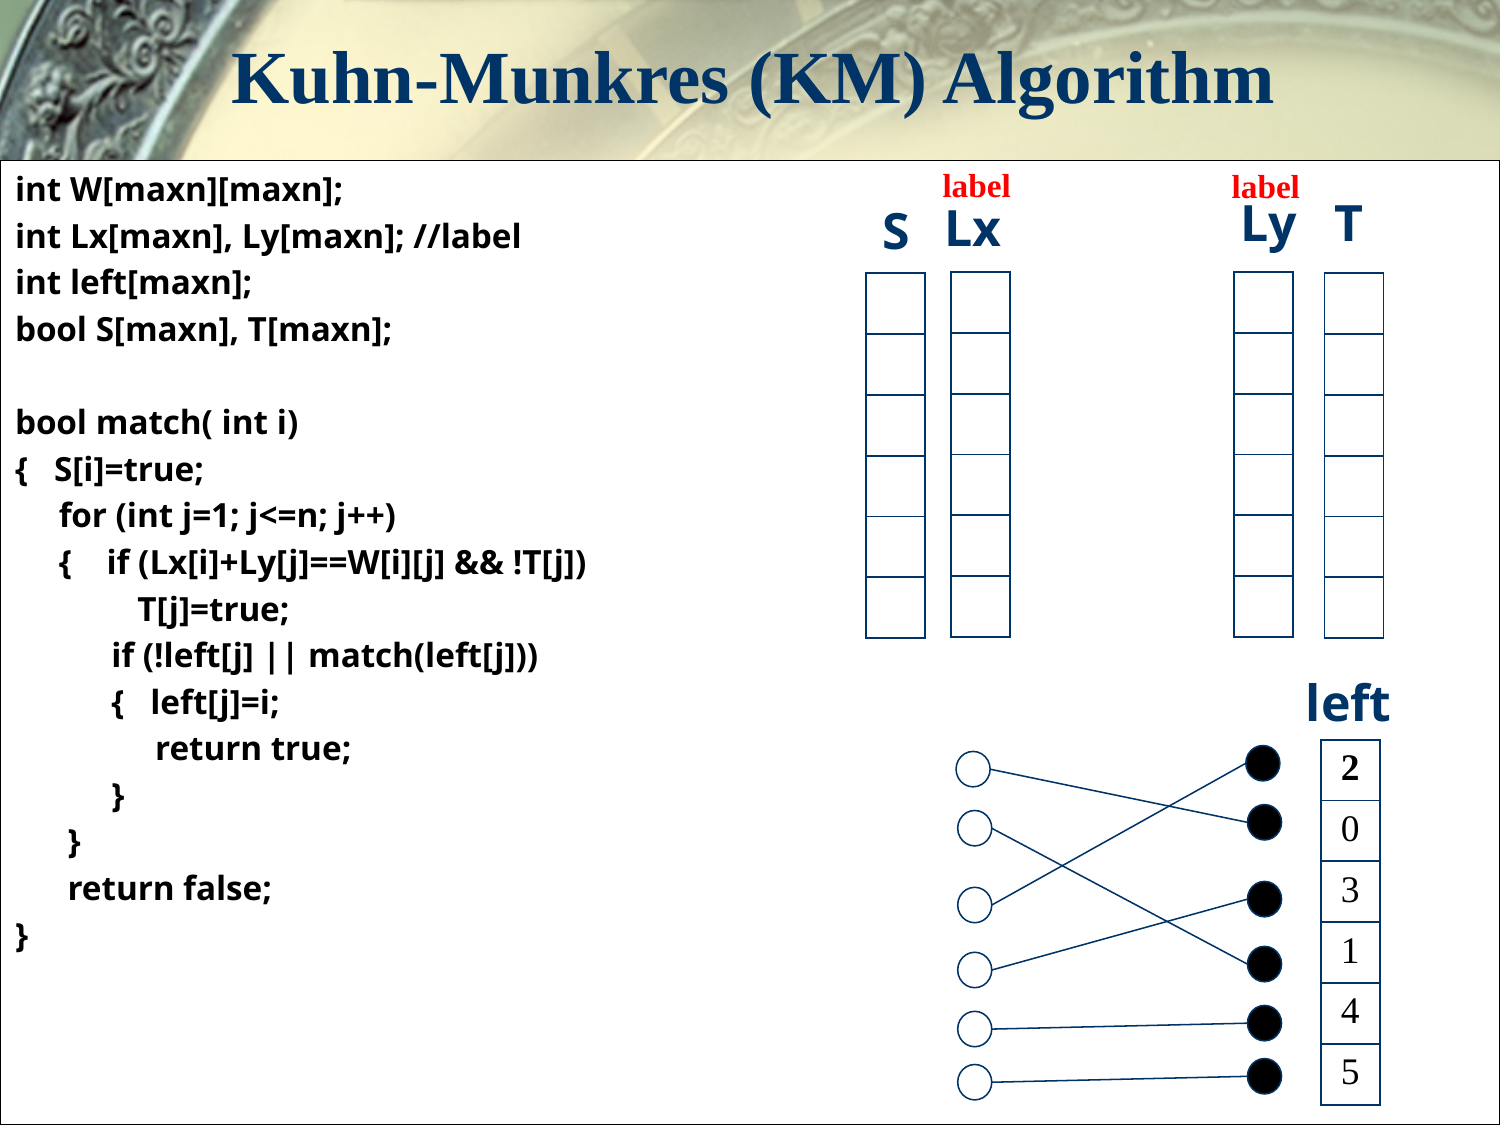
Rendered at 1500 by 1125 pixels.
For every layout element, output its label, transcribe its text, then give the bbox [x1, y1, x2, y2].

table_cell 1 [1322, 923, 1379, 982]
table_cell [1235, 395, 1292, 454]
table_header [1325, 274, 1383, 333]
table_header 2 [1322, 741, 1379, 800]
table_cell [952, 516, 1009, 575]
table_cell [867, 578, 924, 637]
table_cell [1235, 516, 1292, 575]
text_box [991, 827, 1248, 898]
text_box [991, 1076, 1248, 1083]
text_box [991, 898, 1248, 971]
text_box [1253, 881, 1282, 917]
table_header [867, 274, 924, 333]
table_cell [952, 577, 1009, 636]
text_box left [1291, 663, 1407, 739]
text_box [991, 1022, 1248, 1030]
text_box [1245, 745, 1280, 781]
list int W[maxn][maxn]; int Lx[maxn], Ly[maxn]; //label int left[maxn]; bool S[maxn], T[maxn]; bool match( int i) { S[i]=true; for (int j=1; j<=n; j++) { if (Lx[i]+Ly[j]==W[i][j] && !T[j]) T[j]=true; if (!left[j] || match(left[j])) { left[j]=i; return true; } } return false; } [0, 160, 1500, 1125]
text_box [957, 887, 985, 923]
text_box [991, 762, 1246, 827]
text_box [957, 1064, 991, 1100]
picture [0, 0, 1500, 160]
text_box [957, 952, 991, 988]
text_box [956, 751, 989, 787]
table_cell [952, 455, 1009, 514]
table_cell [867, 396, 924, 455]
table_cell 0 [1322, 801, 1379, 860]
text_box S [867, 192, 926, 268]
table_header [952, 273, 1009, 332]
table_cell [867, 517, 924, 576]
text_box [1247, 1005, 1282, 1041]
table_cell [952, 395, 1009, 454]
text_box Ly [1225, 213, 1313, 260]
table_cell [1235, 334, 1292, 393]
table_cell [1235, 577, 1292, 636]
text_box [1247, 1058, 1282, 1094]
table_cell [867, 457, 924, 516]
text_box [957, 810, 985, 846]
table_cell 4 [1322, 984, 1379, 1043]
text_box T [1319, 184, 1379, 260]
table_cell [1325, 578, 1383, 637]
table_cell [1325, 517, 1383, 576]
table_cell 5 [1322, 1045, 1379, 1104]
table_cell [952, 334, 1009, 393]
text_box [1252, 804, 1282, 841]
table_cell [1325, 335, 1383, 394]
text_box Lx [929, 212, 1017, 265]
title Kuhn-Munkres (KM) Algorithm [64, 30, 1443, 160]
table_cell [1325, 457, 1383, 516]
table_cell [1235, 455, 1292, 514]
table_header [1235, 273, 1292, 332]
table_cell [1325, 396, 1383, 455]
text_box label [1216, 157, 1316, 213]
text_box label [927, 156, 1027, 212]
text_box [1250, 946, 1282, 982]
table_cell 3 [1322, 862, 1379, 921]
text_box [957, 1011, 991, 1047]
table_cell [867, 335, 924, 394]
